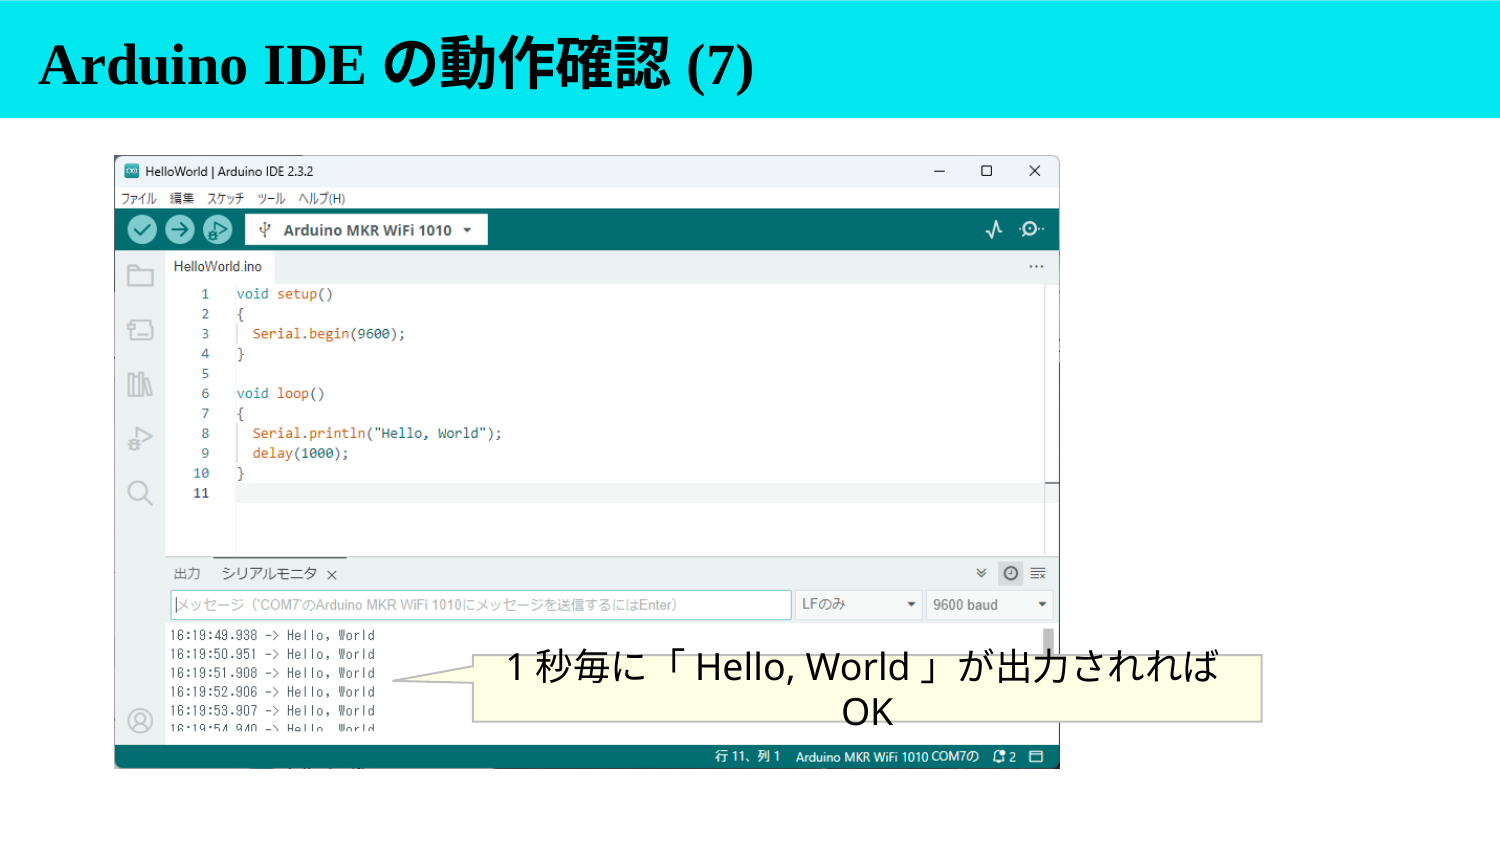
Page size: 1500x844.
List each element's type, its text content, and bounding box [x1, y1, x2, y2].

picture [113, 155, 1060, 769]
title Arduino IDEの動作確認(7) [38, 0, 1136, 113]
text_box 1秒毎に「Hello, World」が出力されればOK [1060, 654, 1263, 723]
